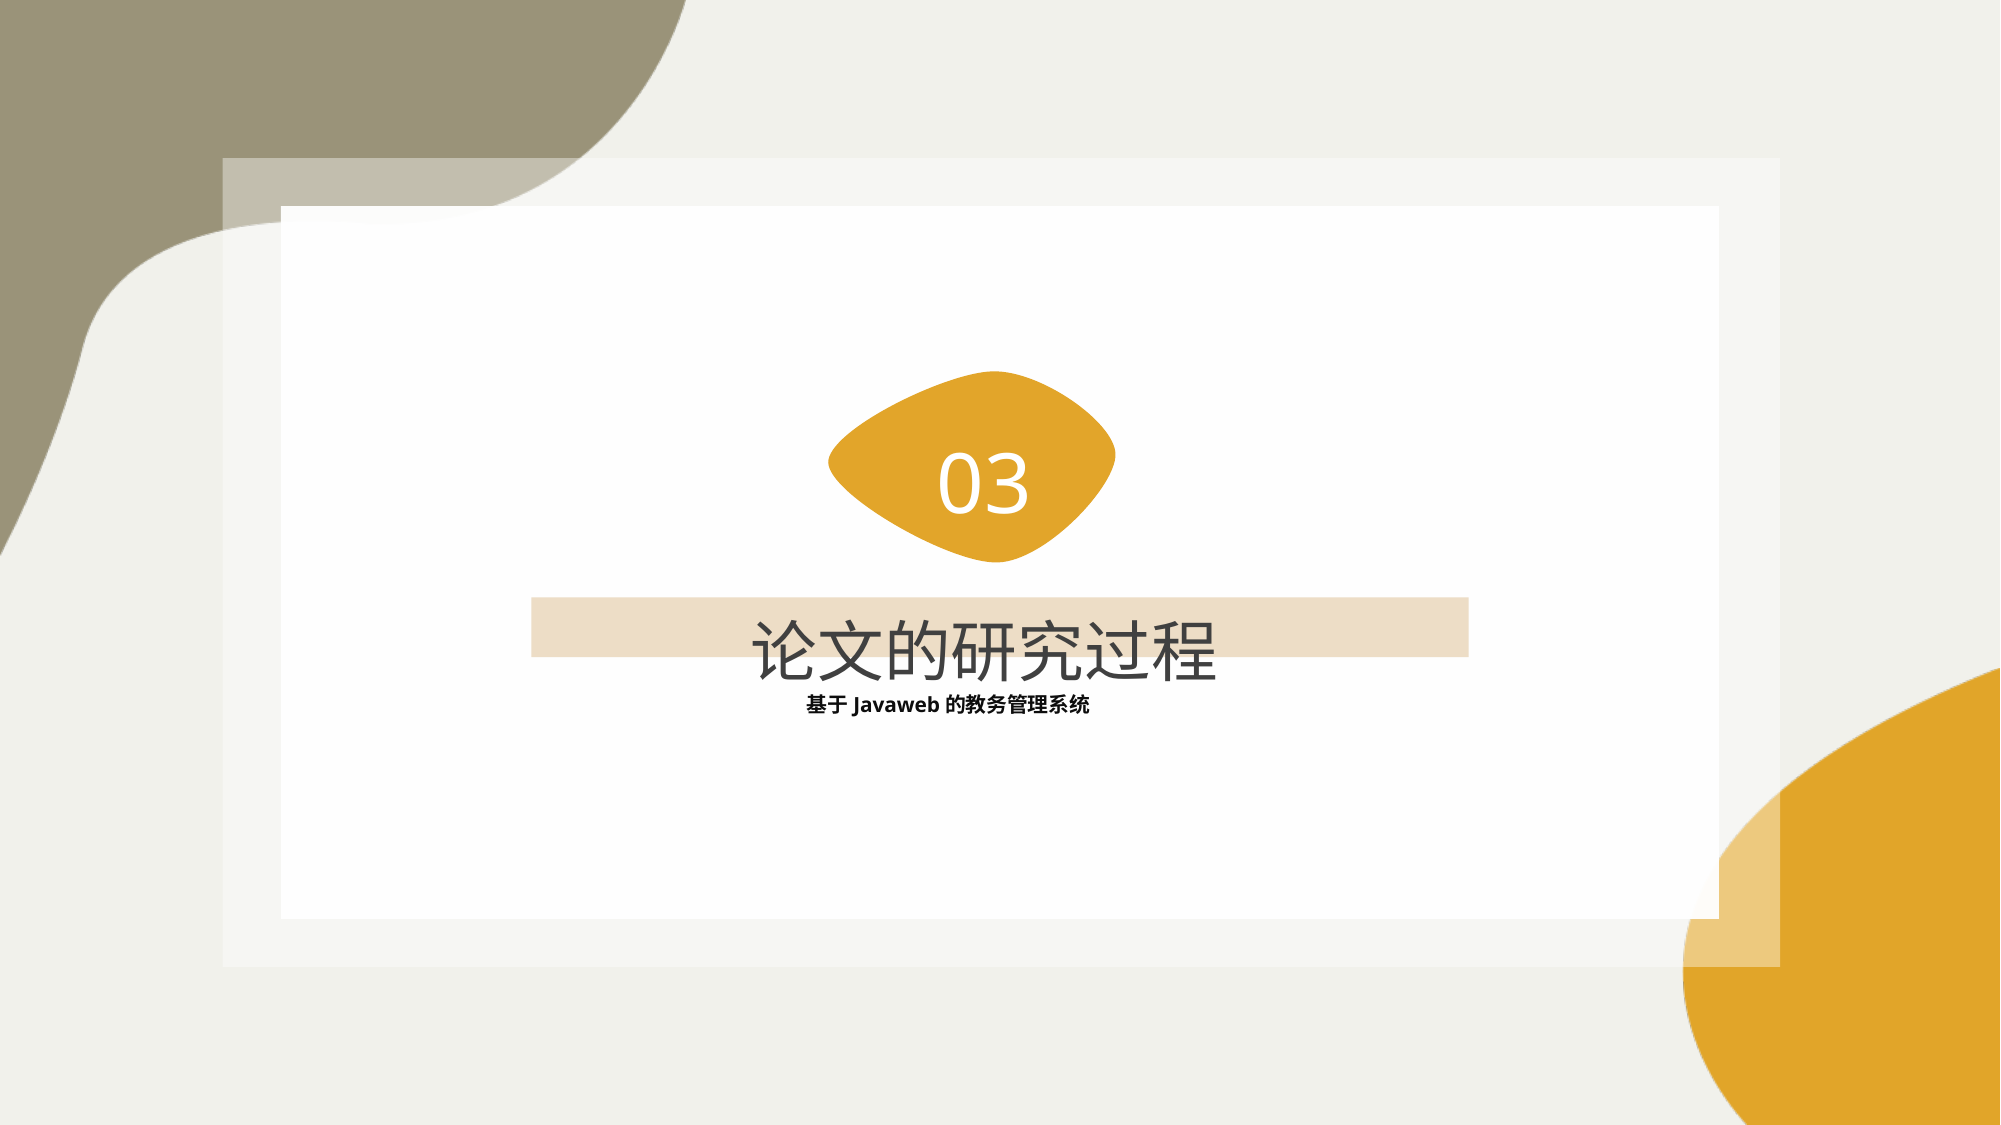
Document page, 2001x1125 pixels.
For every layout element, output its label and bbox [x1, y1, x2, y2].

picture [0, 0, 686, 556]
picture [1682, 668, 2000, 1125]
text_box [222, 158, 1781, 967]
